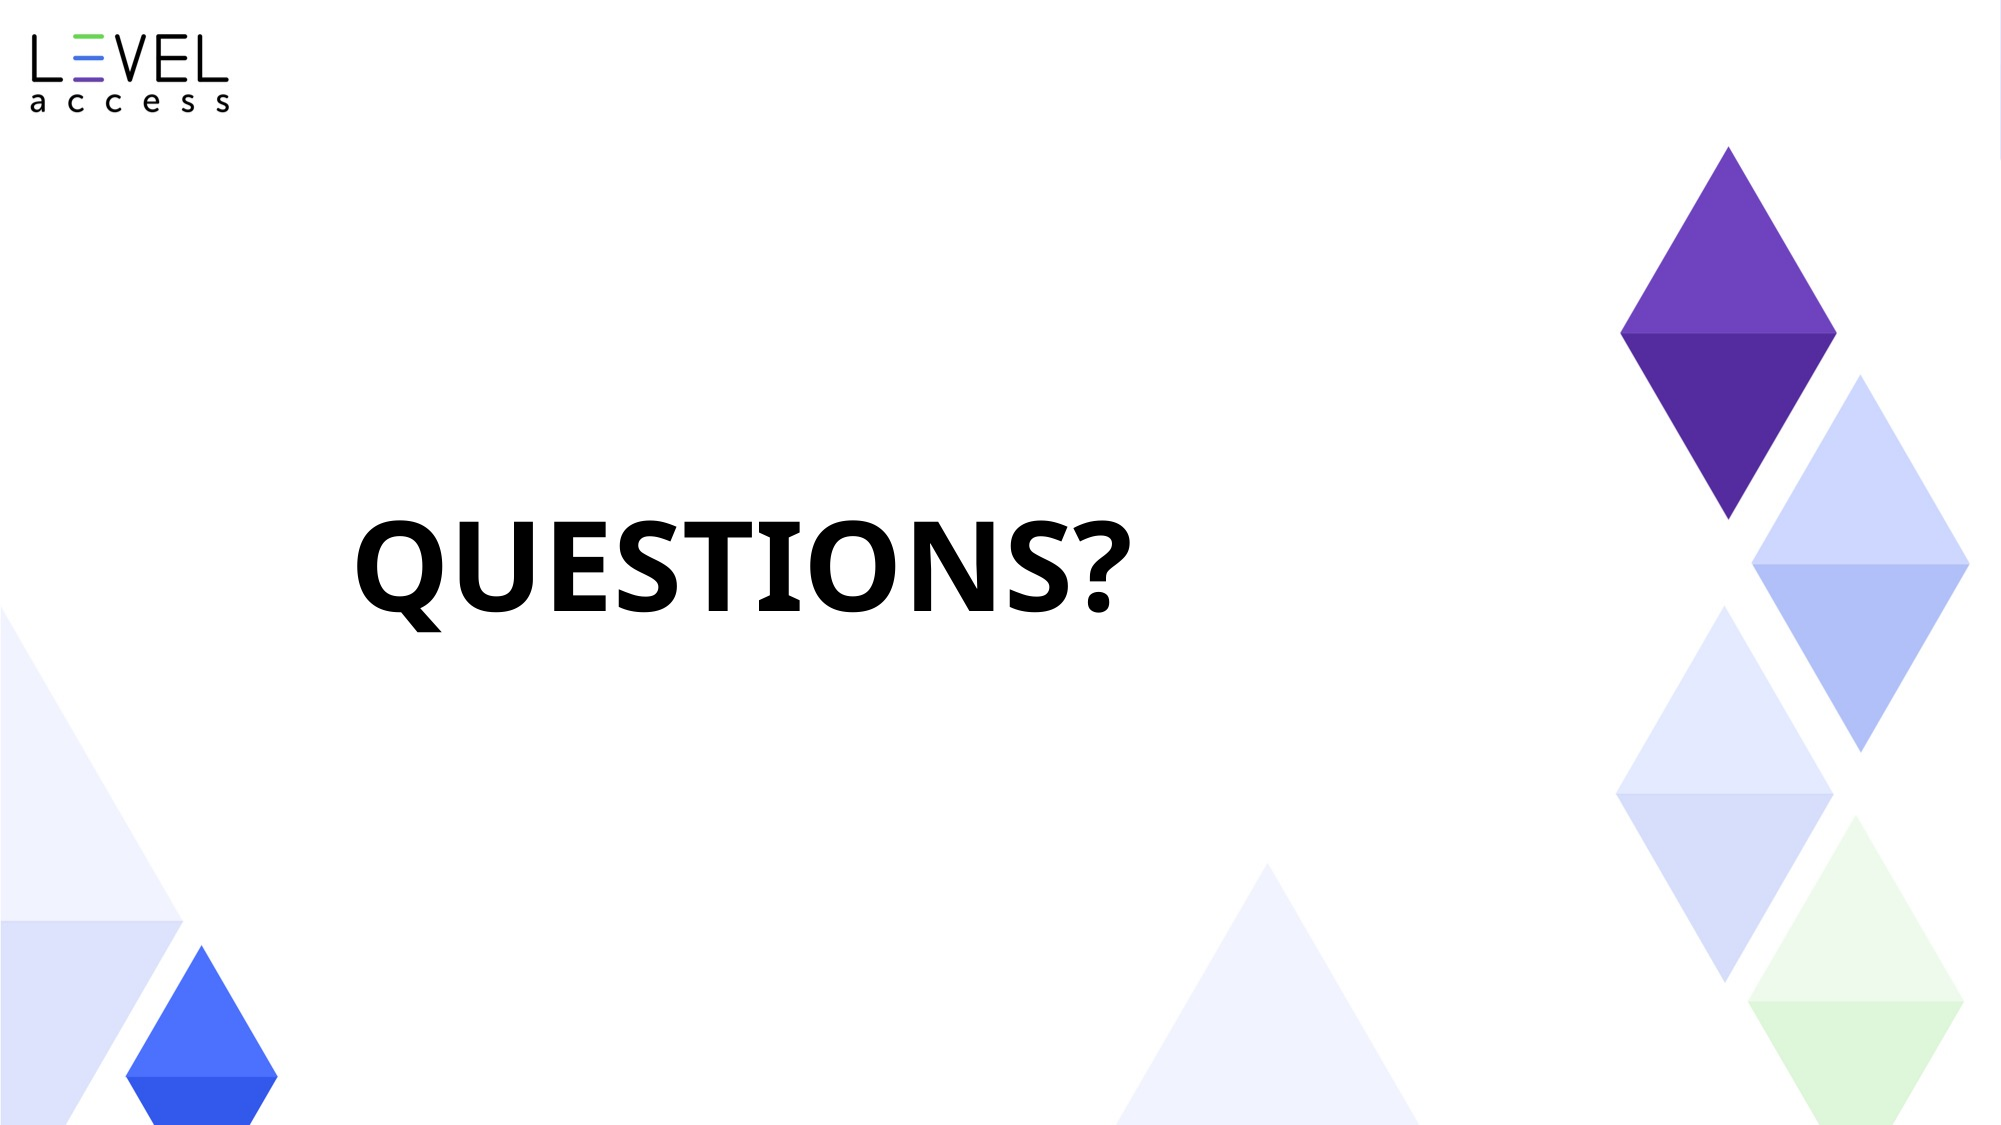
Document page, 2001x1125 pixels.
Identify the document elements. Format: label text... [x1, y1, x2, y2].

title Questions? [335, 309, 1362, 646]
picture [0, 0, 2001, 1125]
